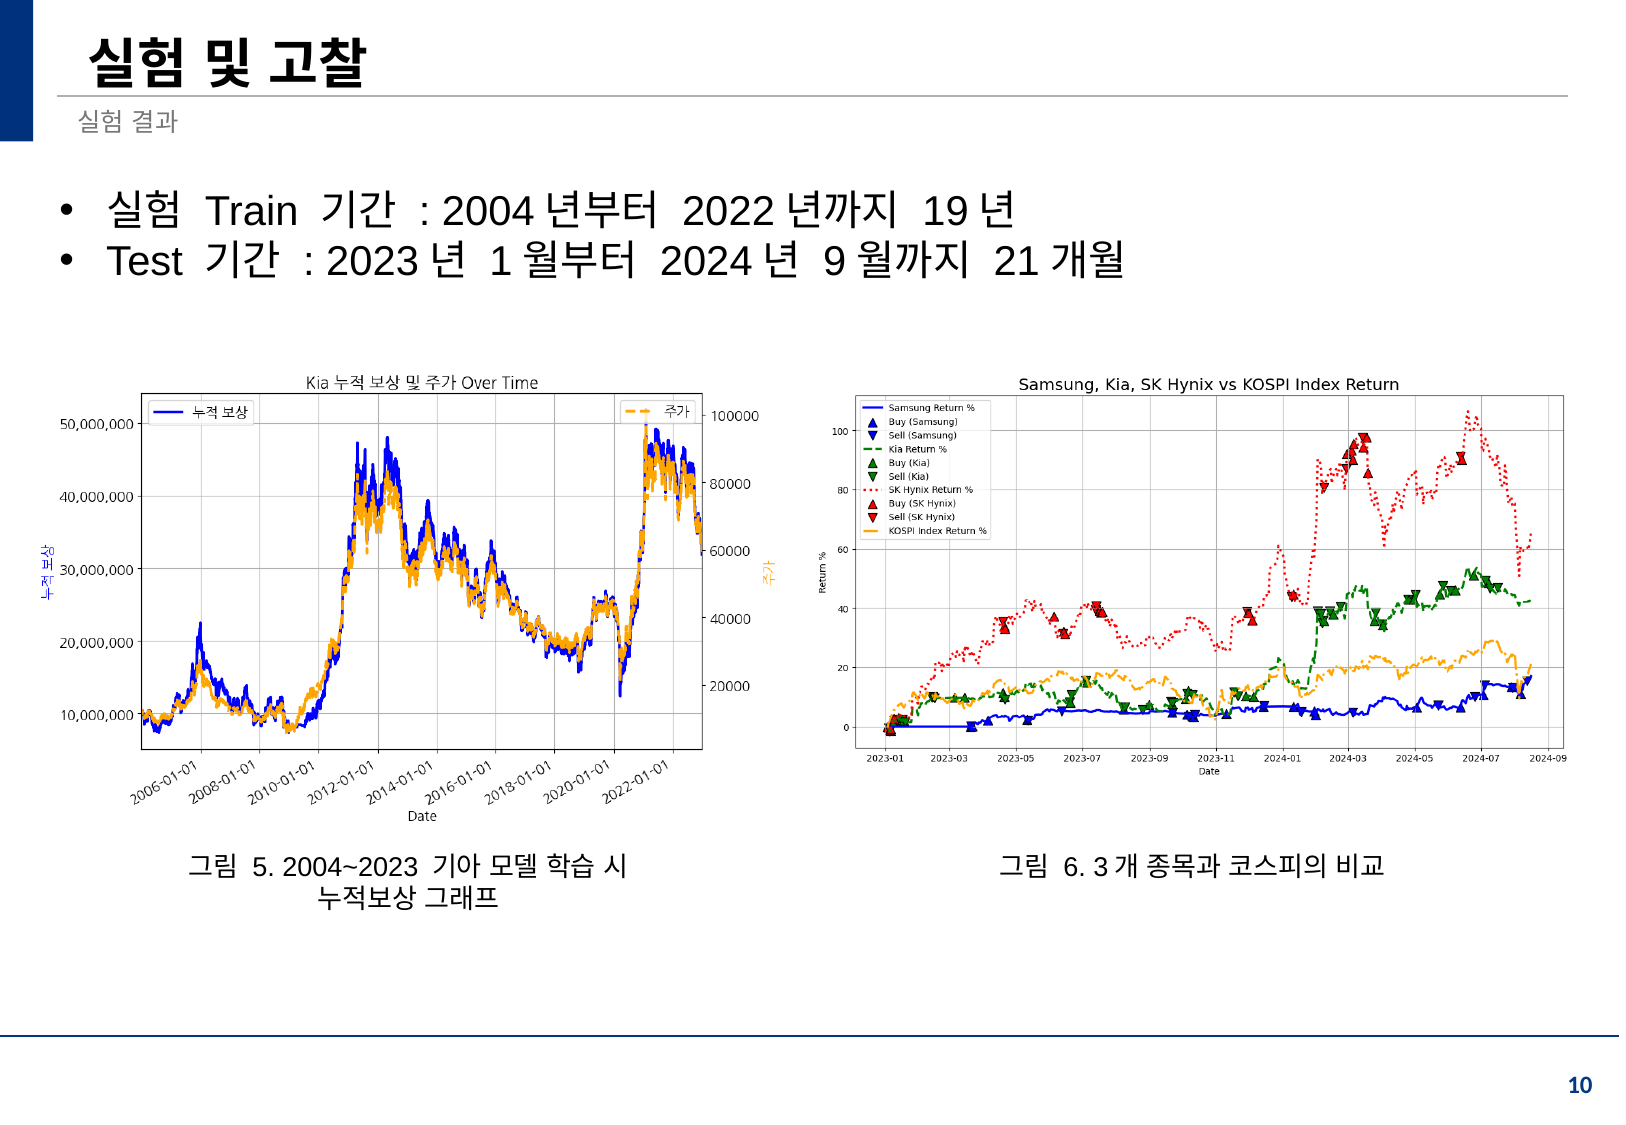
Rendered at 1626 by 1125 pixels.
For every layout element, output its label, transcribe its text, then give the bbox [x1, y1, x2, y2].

text_box 실험 결과 [62, 98, 194, 144]
picture [34, 367, 783, 829]
slide_number 10 [1242, 1058, 1608, 1108]
text_box [0, 0, 34, 143]
text_box 실험 및 고찰 [73, 97, 384, 102]
picture [812, 371, 1573, 782]
text_box 실험 및 고찰 [73, 22, 384, 95]
text_box 그림 6. 3개 종목과 코스피의 비교 [967, 841, 1418, 889]
text_box 실험 Train 기간 : 2004년부터 2022년까지 19년 Test 기간 : 2023년 1월부터 2024년 9월까지 21개월 [44, 176, 1581, 292]
text_box 그림 5. 2004~2023 기아 모델 학습 시 누적보상 그래프 [164, 841, 653, 922]
